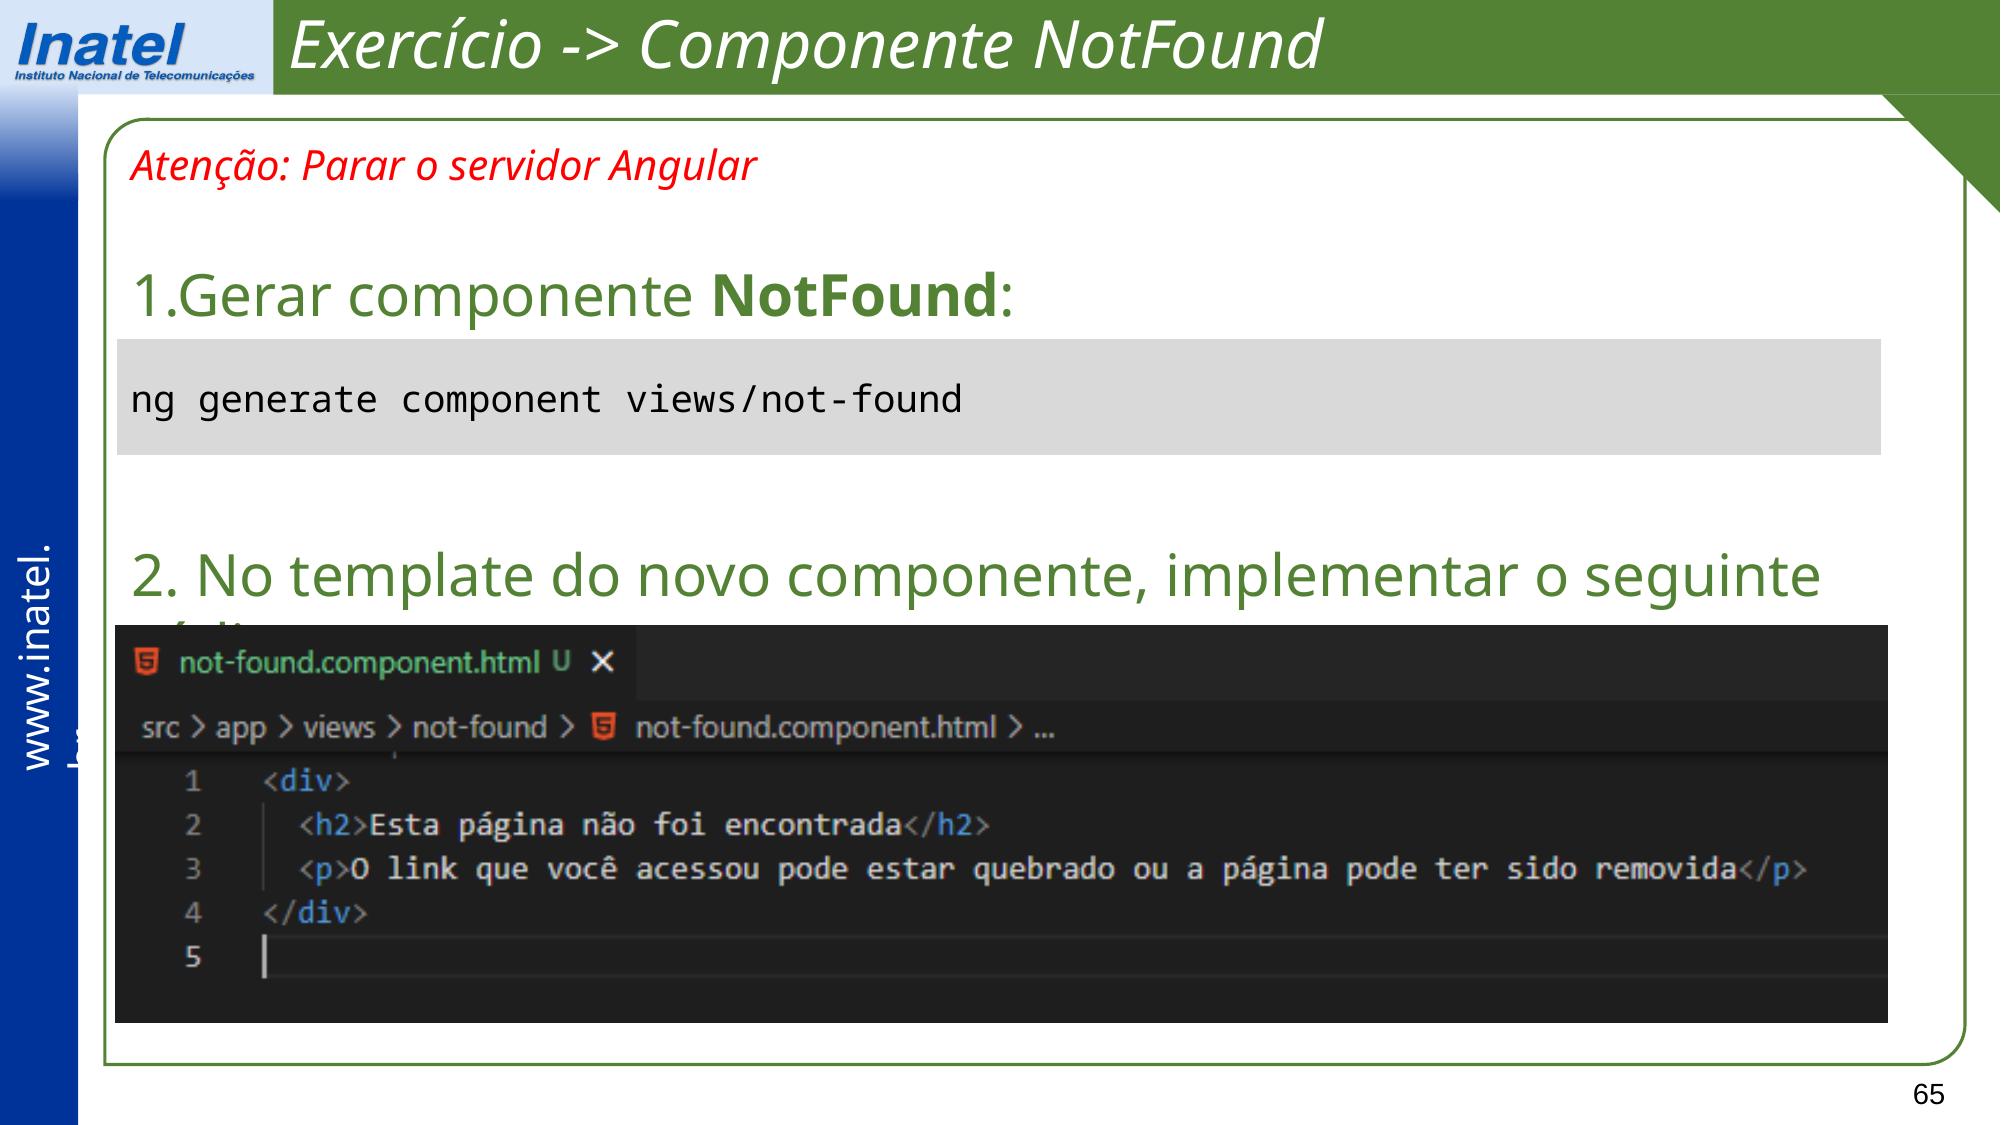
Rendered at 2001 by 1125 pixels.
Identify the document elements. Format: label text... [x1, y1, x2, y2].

picture [12, 20, 258, 85]
picture [115, 625, 1888, 1023]
text_box ng generate component views/not-found [115, 337, 1883, 457]
text_box Exercício -> Componente NotFound [272, 0, 2000, 96]
text_box [1881, 96, 2000, 215]
text_box Atenção: Parar o servidor Angular 1.Gerar componente NotFound: 2. No template do novo componente, implementar o seguinte código: [103, 117, 1967, 1067]
